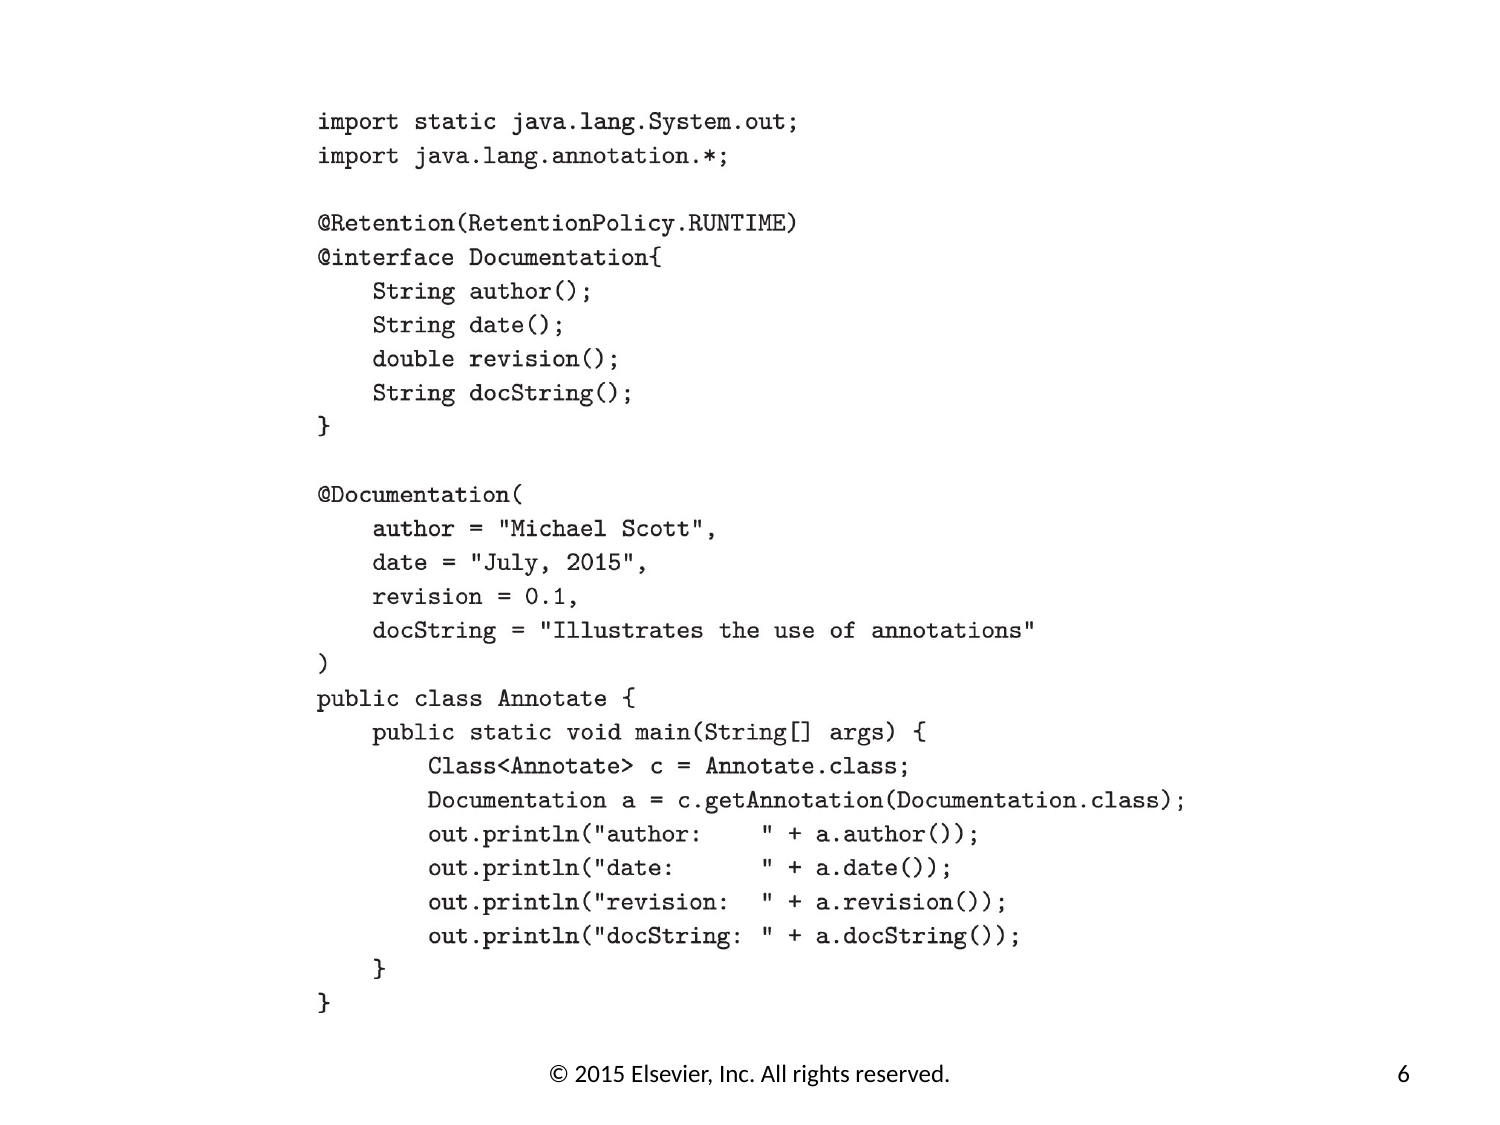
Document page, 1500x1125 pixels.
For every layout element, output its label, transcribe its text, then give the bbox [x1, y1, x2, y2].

footer © 2015 Elsevier, Inc. All rights reserved. [512, 1042, 988, 1103]
slide_number 6 [1074, 1042, 1425, 1103]
picture [317, 112, 1183, 1013]
